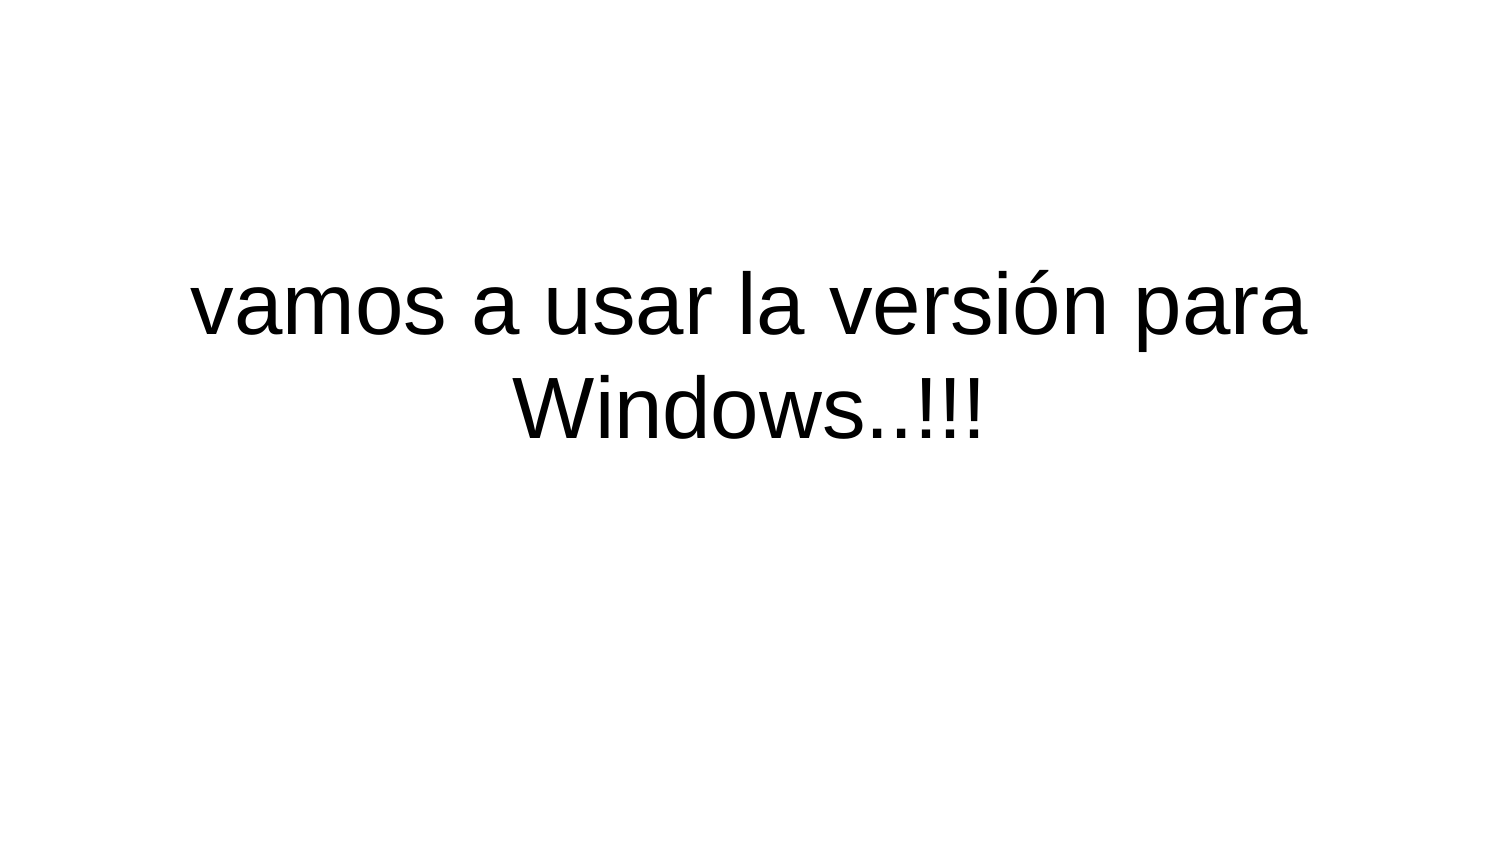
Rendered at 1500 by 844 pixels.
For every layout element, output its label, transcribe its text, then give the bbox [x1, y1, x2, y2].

title vamos a usar la versión para Windows..!!! [51, 354, 1449, 472]
